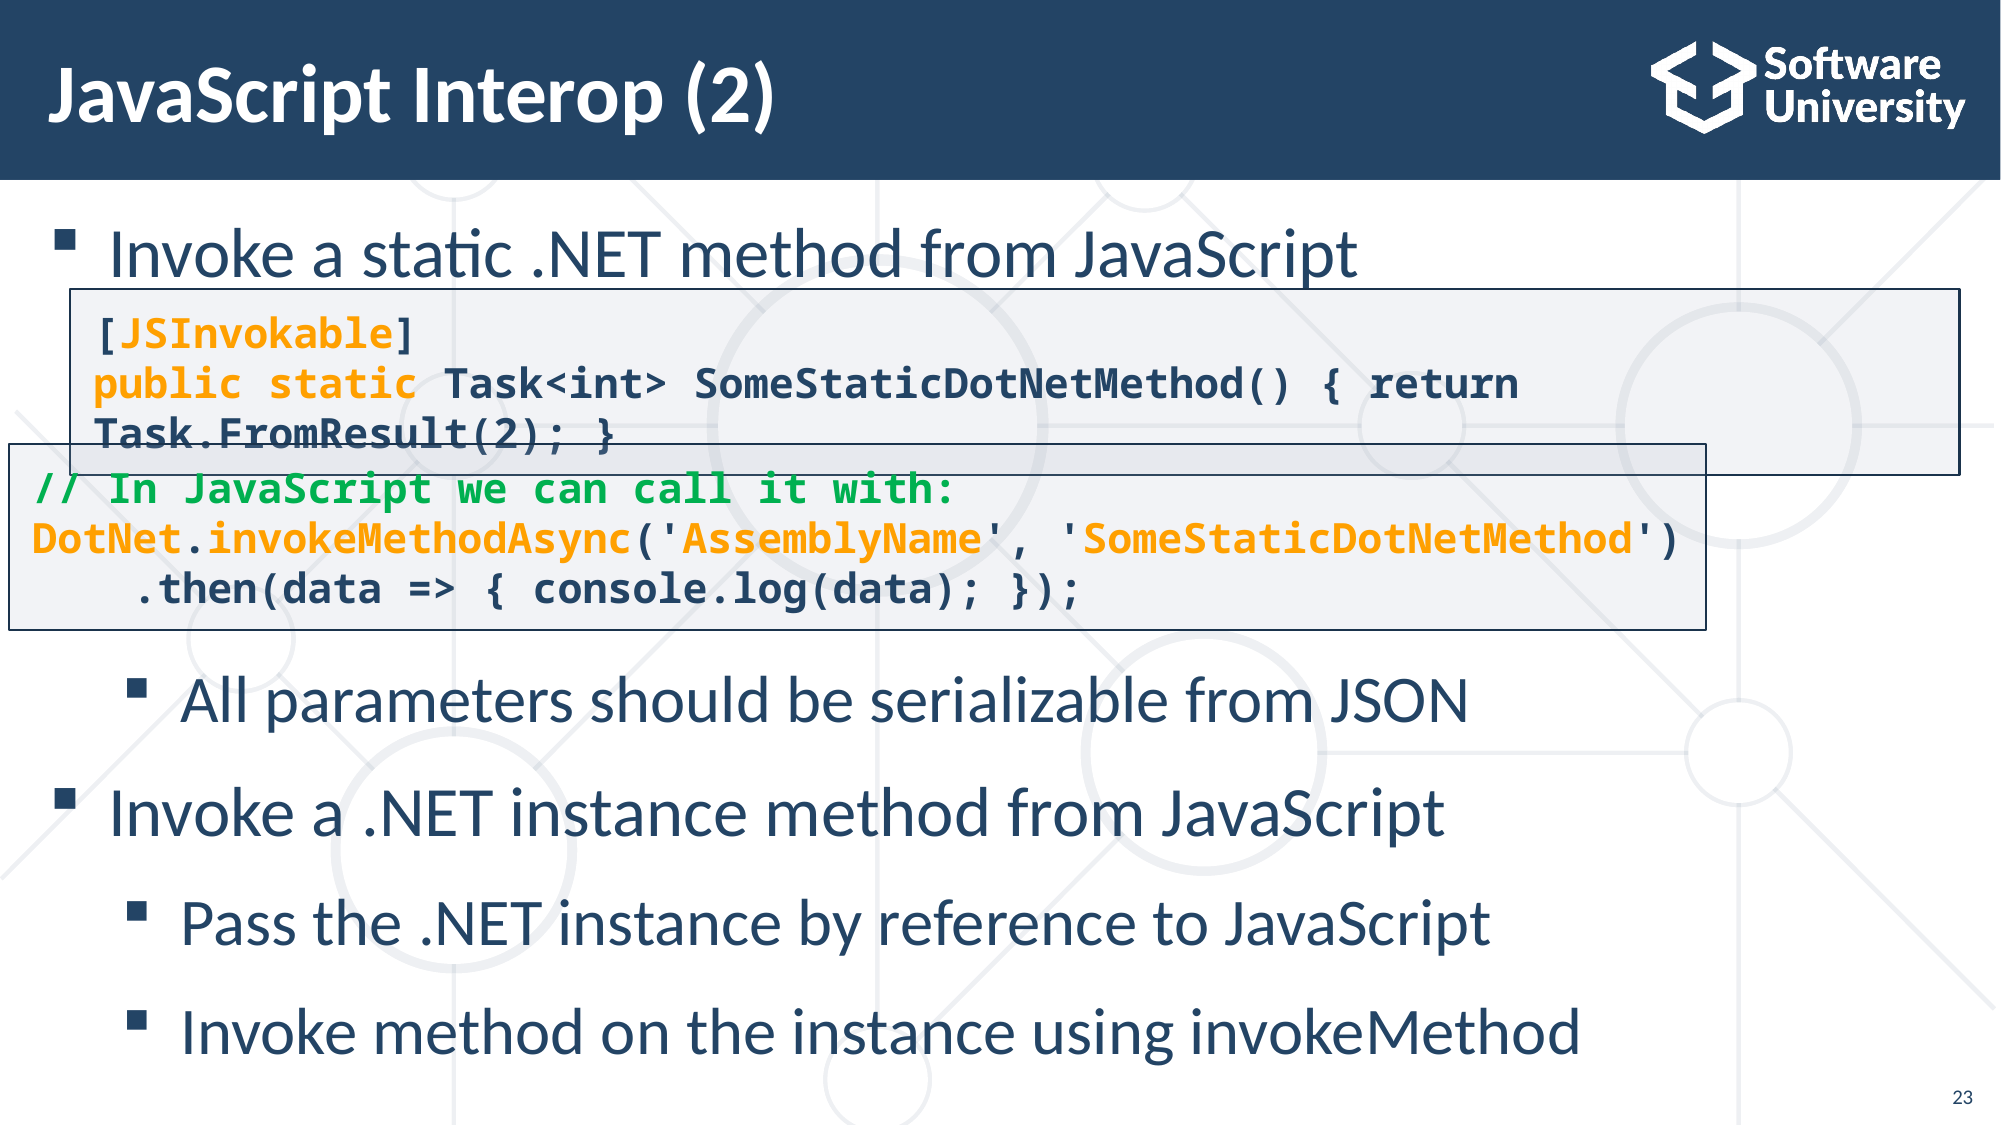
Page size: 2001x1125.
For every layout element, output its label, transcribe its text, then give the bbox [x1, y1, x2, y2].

title JavaScript Interop (2) [31, 16, 1625, 162]
text_box // In JavaScript we can call it with: DotNet.invokeMethodAsync('AssemblyName', 'SomeStaticDotNetMethod') .then(data => { console.log(data); }); [8, 444, 1706, 630]
text_box [JSInvokable] public static Task<int> SomeStaticDotNetMethod() { return Task.FromResult(2); } [69, 289, 1960, 475]
picture [1651, 41, 1966, 134]
list Invoke a static .NET method from JavaScript All parameters should be serializable from JSON Invoke a .NET instance method from JavaScript Pass the .NET instance by reference to JavaScript Invoke method on the instance using invokeMethod [31, 196, 1970, 1109]
slide_number 23 [1927, 1067, 1989, 1117]
